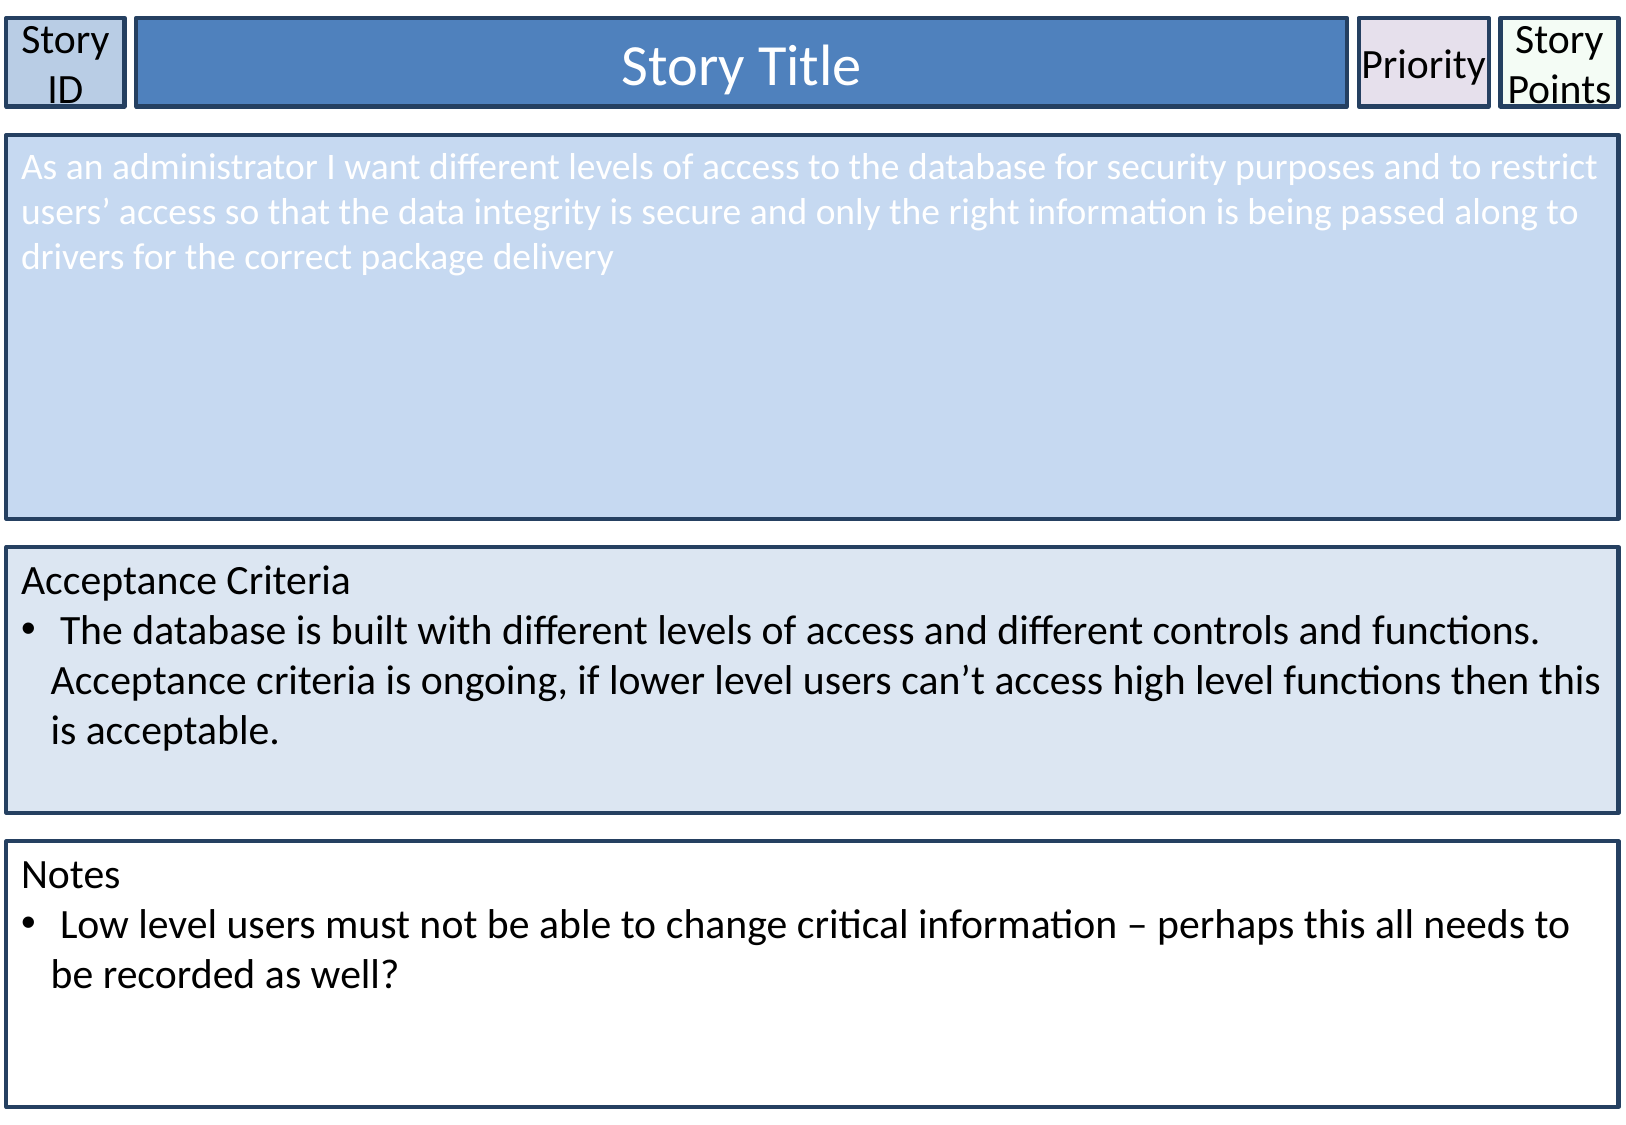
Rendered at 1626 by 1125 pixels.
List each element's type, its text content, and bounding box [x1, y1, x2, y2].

text_box Priority [1357, 16, 1491, 109]
text_box Notes Low level users must not be able to change critical information – perhaps this all needs to be recorded as well? [4, 839, 1621, 1109]
text_box Story ID [4, 16, 127, 109]
text_box Story Points [1498, 16, 1621, 109]
text_box As an administrator I want different levels of access to the database for security purposes and to restrict users’ access so that the data integrity is secure and only the right information is being passed along to drivers for the correct package delivery [4, 133, 1621, 521]
text_box Acceptance Criteria The database is built with different levels of access and different controls and functions. Acceptance criteria is ongoing, if lower level users can’t access high level functions then this is acceptable. [4, 545, 1621, 815]
text_box Story Title [134, 16, 1349, 109]
